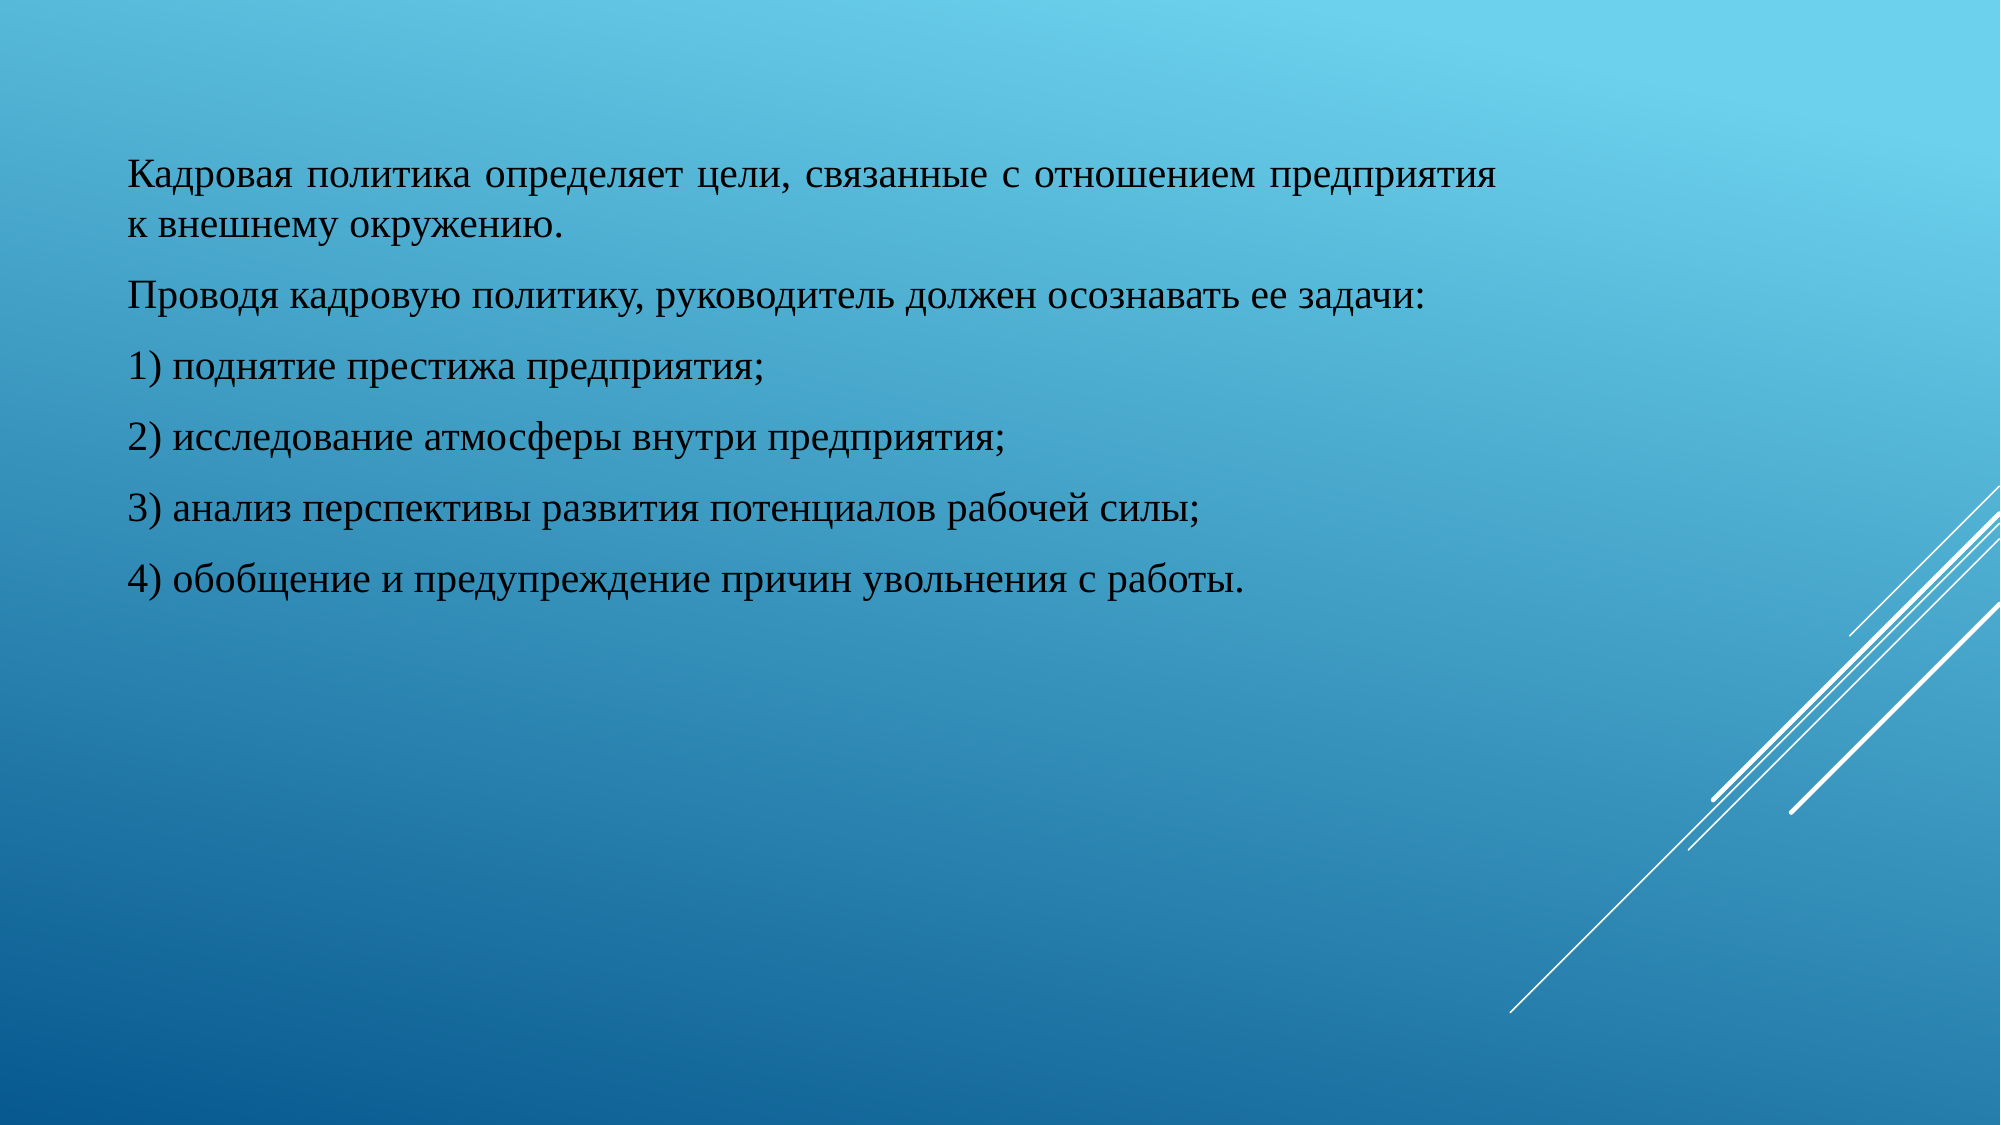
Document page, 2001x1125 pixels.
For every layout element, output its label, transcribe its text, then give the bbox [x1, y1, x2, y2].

list Кадровая политика определяет цели, связанные с отношением предприятия к внешнему окружению. Проводя кадровую политику, руководитель должен осознавать ее задачи: 1) поднятие престижа предприятия; 2) исследование атмосферы внутри предприятия; 3) анализ перспективы развития потенциалов рабочей силы; 4) обобщение и предупреждение причин увольнения с работы. [112, 112, 1513, 706]
